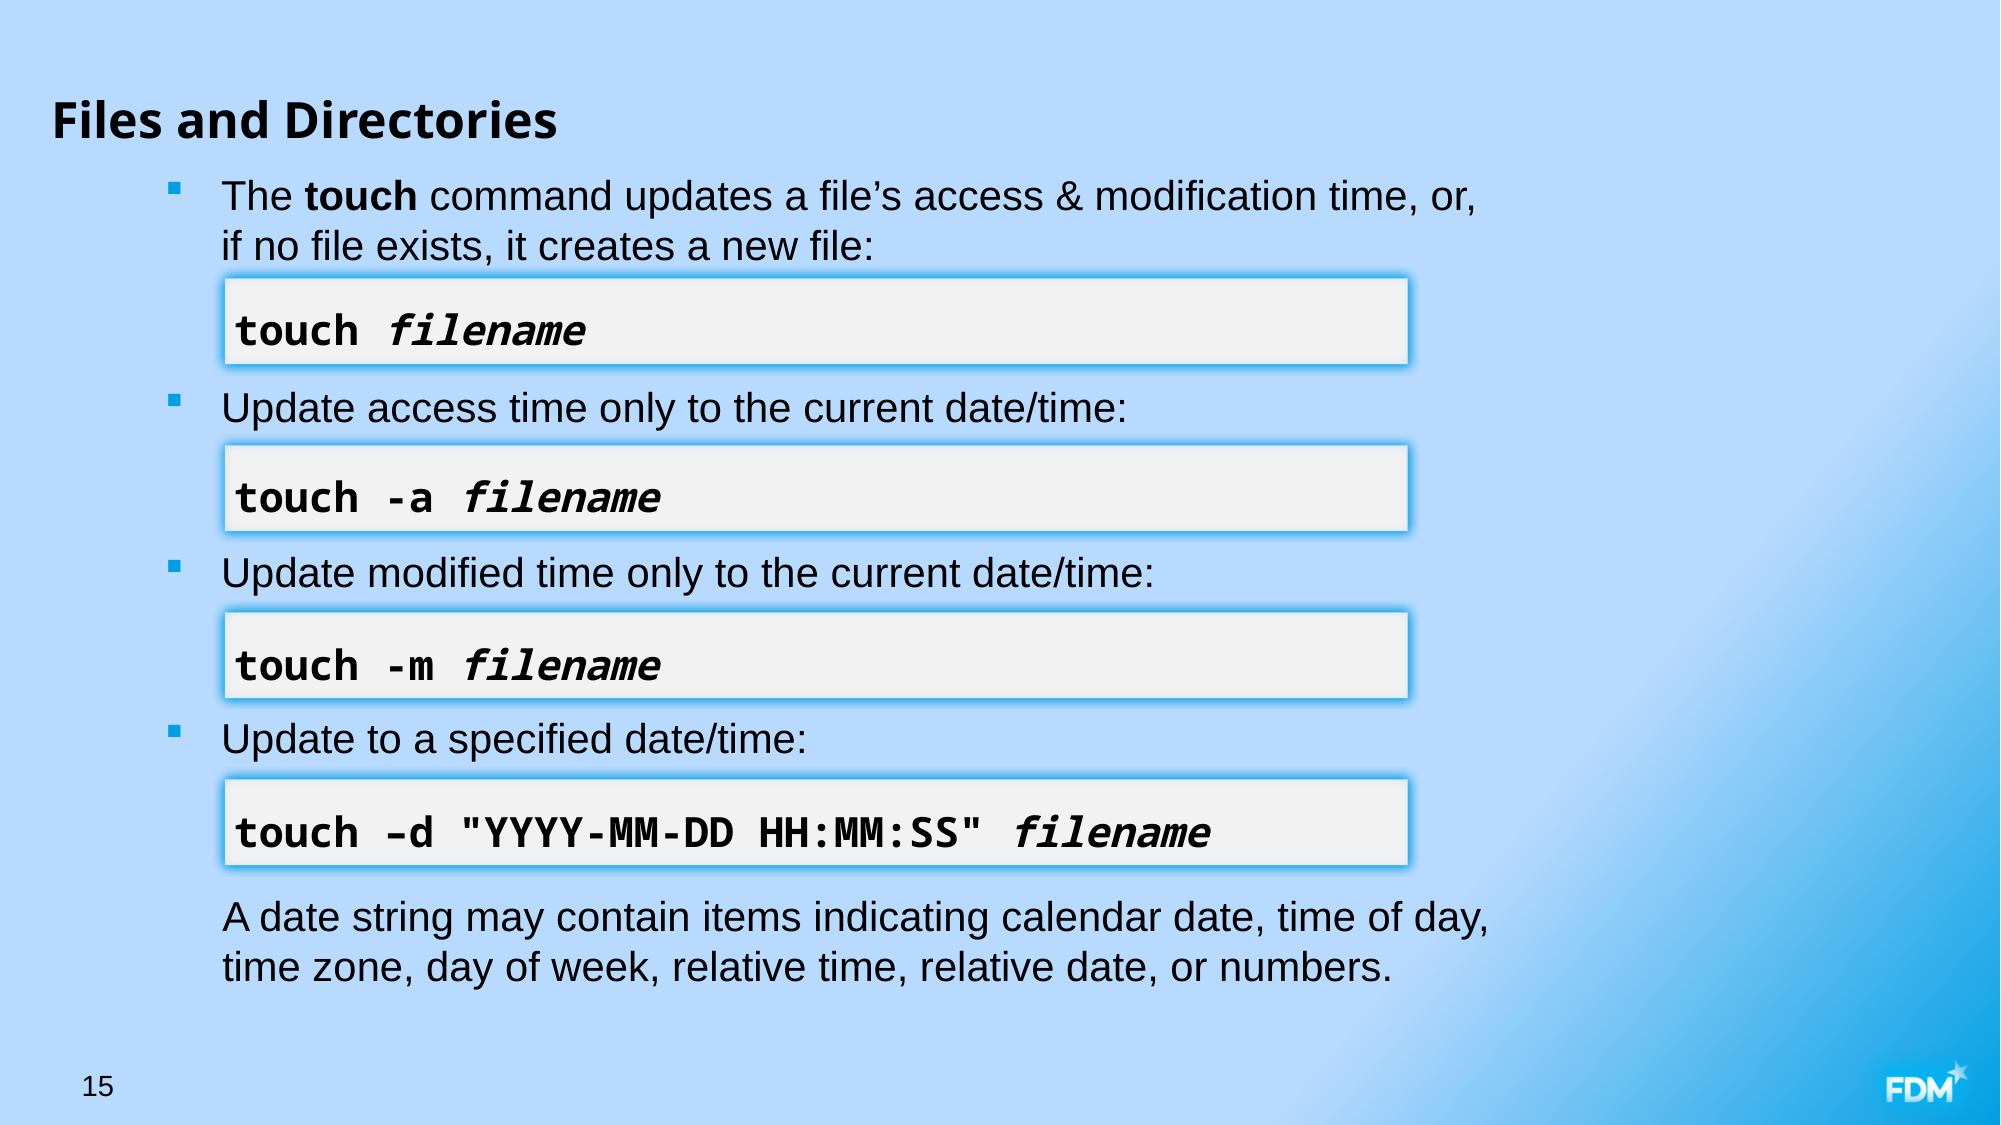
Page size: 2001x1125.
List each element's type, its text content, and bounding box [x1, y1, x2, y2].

text_box When you delete a file, that portion of the disk is marked as being ready for another file to be written to it, but the data is still there. If a third party were to gain physical access to your disk, they could, using advanced techniques, access the data you thought you had deleted. The shred command overwrites a file to destroy its contents: [234, 621, 1400, 690]
picture [1858, 1029, 2000, 1125]
text_box touch -m filename [236, 624, 1398, 687]
text_box Files and Directories [233, 788, 1401, 857]
text_box Update access time only to the current date/time: [150, 373, 1850, 437]
text_box Update to a specified date/time: [150, 704, 1850, 768]
text_box Files and Directories [39, 76, 1879, 159]
text_box touch filename [237, 290, 1398, 352]
slide_number 15 [66, 1060, 534, 1110]
text_box A date string may contain items indicating calendar date, time of day, time zone, day of week, relative time, relative date, or numbers. [207, 882, 1579, 1012]
text_box touch -a filename [236, 457, 1398, 520]
text_box touch –d "YYYY-MM-DD HH:MM:SS" filename [236, 791, 1398, 854]
text_box The touch command updates a file’s access & modification time, or, if no file exists, it creates a new file: [149, 160, 1520, 266]
text_box Update modified time only to the current date/time: [150, 538, 1850, 602]
